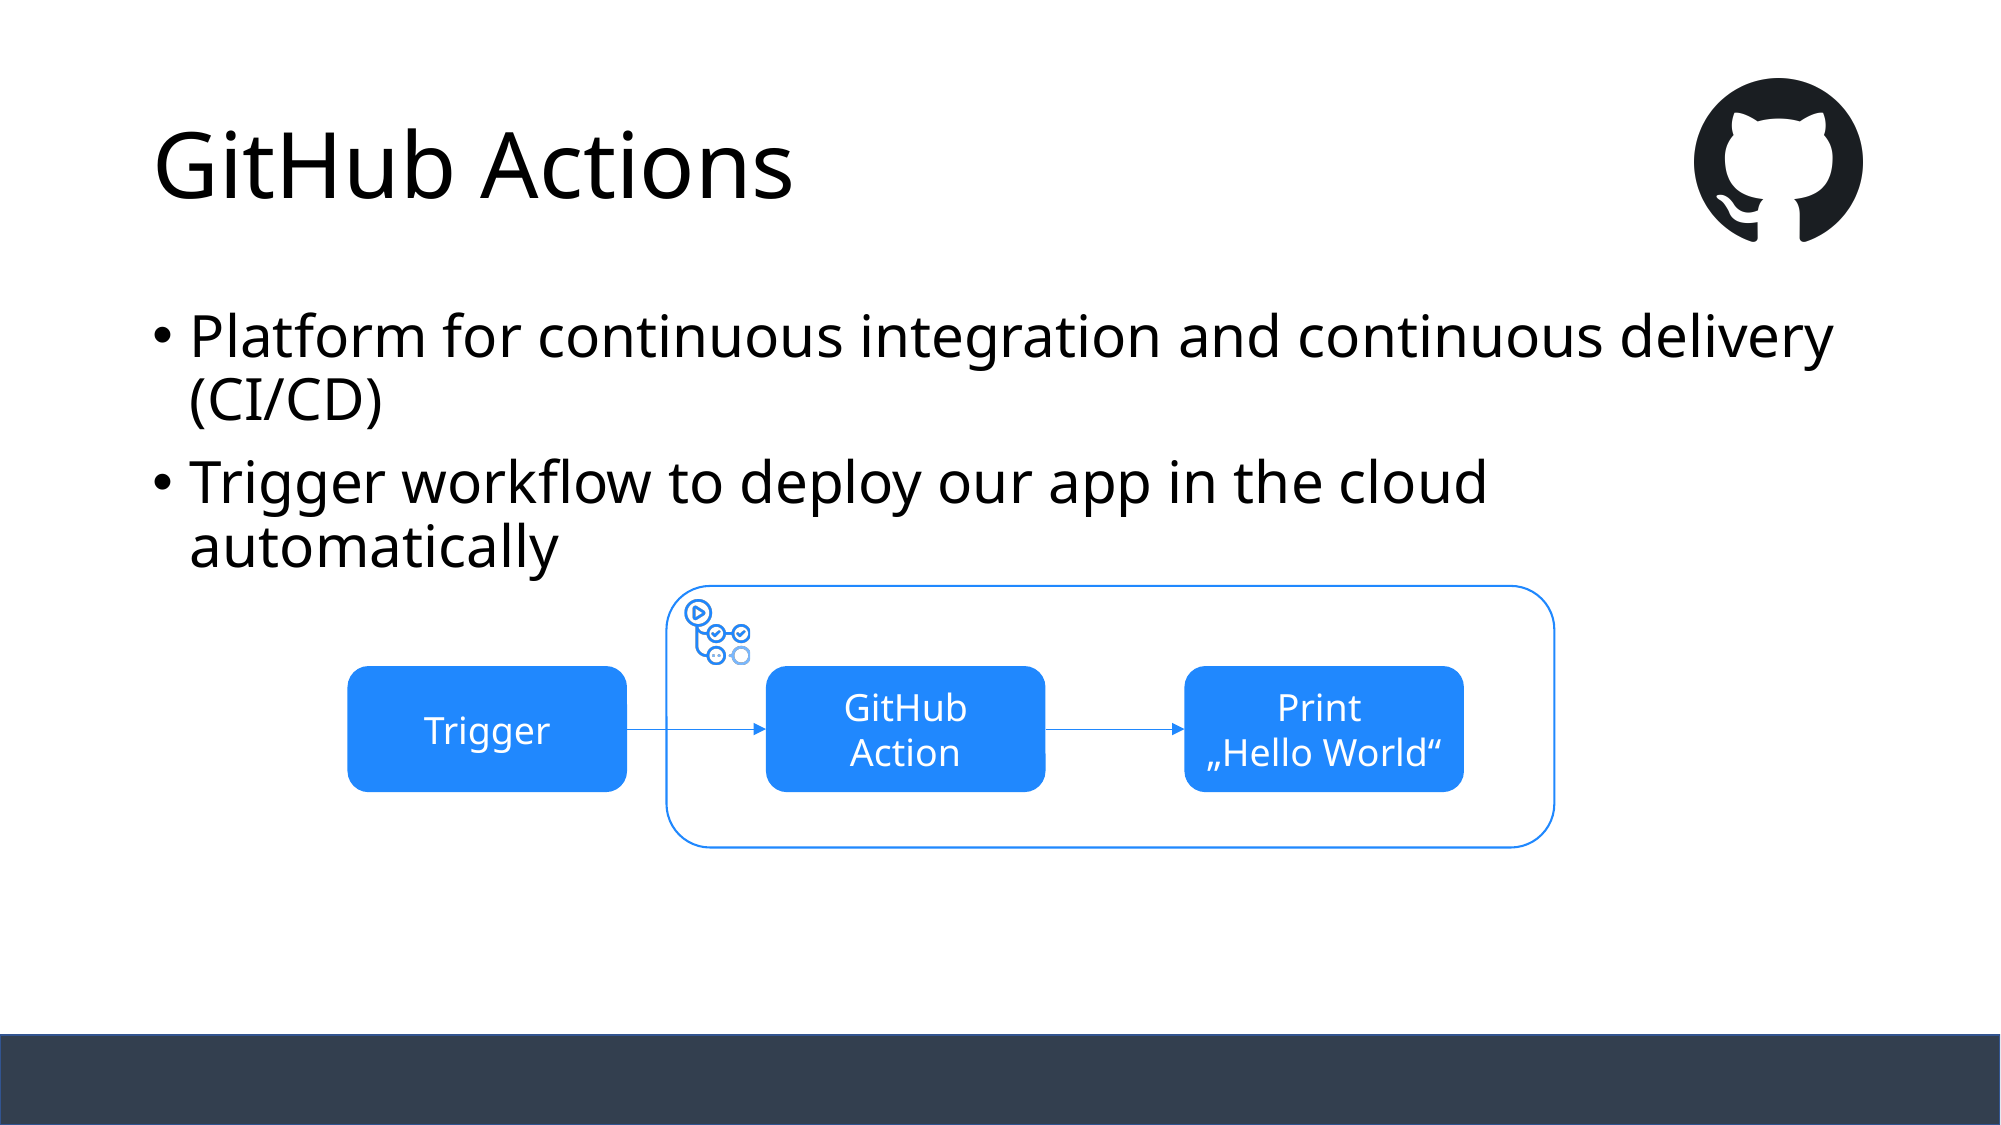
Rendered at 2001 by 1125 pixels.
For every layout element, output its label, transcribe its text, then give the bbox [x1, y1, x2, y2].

picture [681, 596, 752, 667]
text_box Trigger [346, 664, 629, 794]
list Platform for continuous integration and continuous delivery (CI/CD) Trigger workflow to deploy our app in the cloud automatically [137, 299, 1863, 1014]
picture [1694, 78, 1863, 247]
title GitHub Actions [137, 59, 1863, 278]
text_box [665, 584, 1556, 849]
